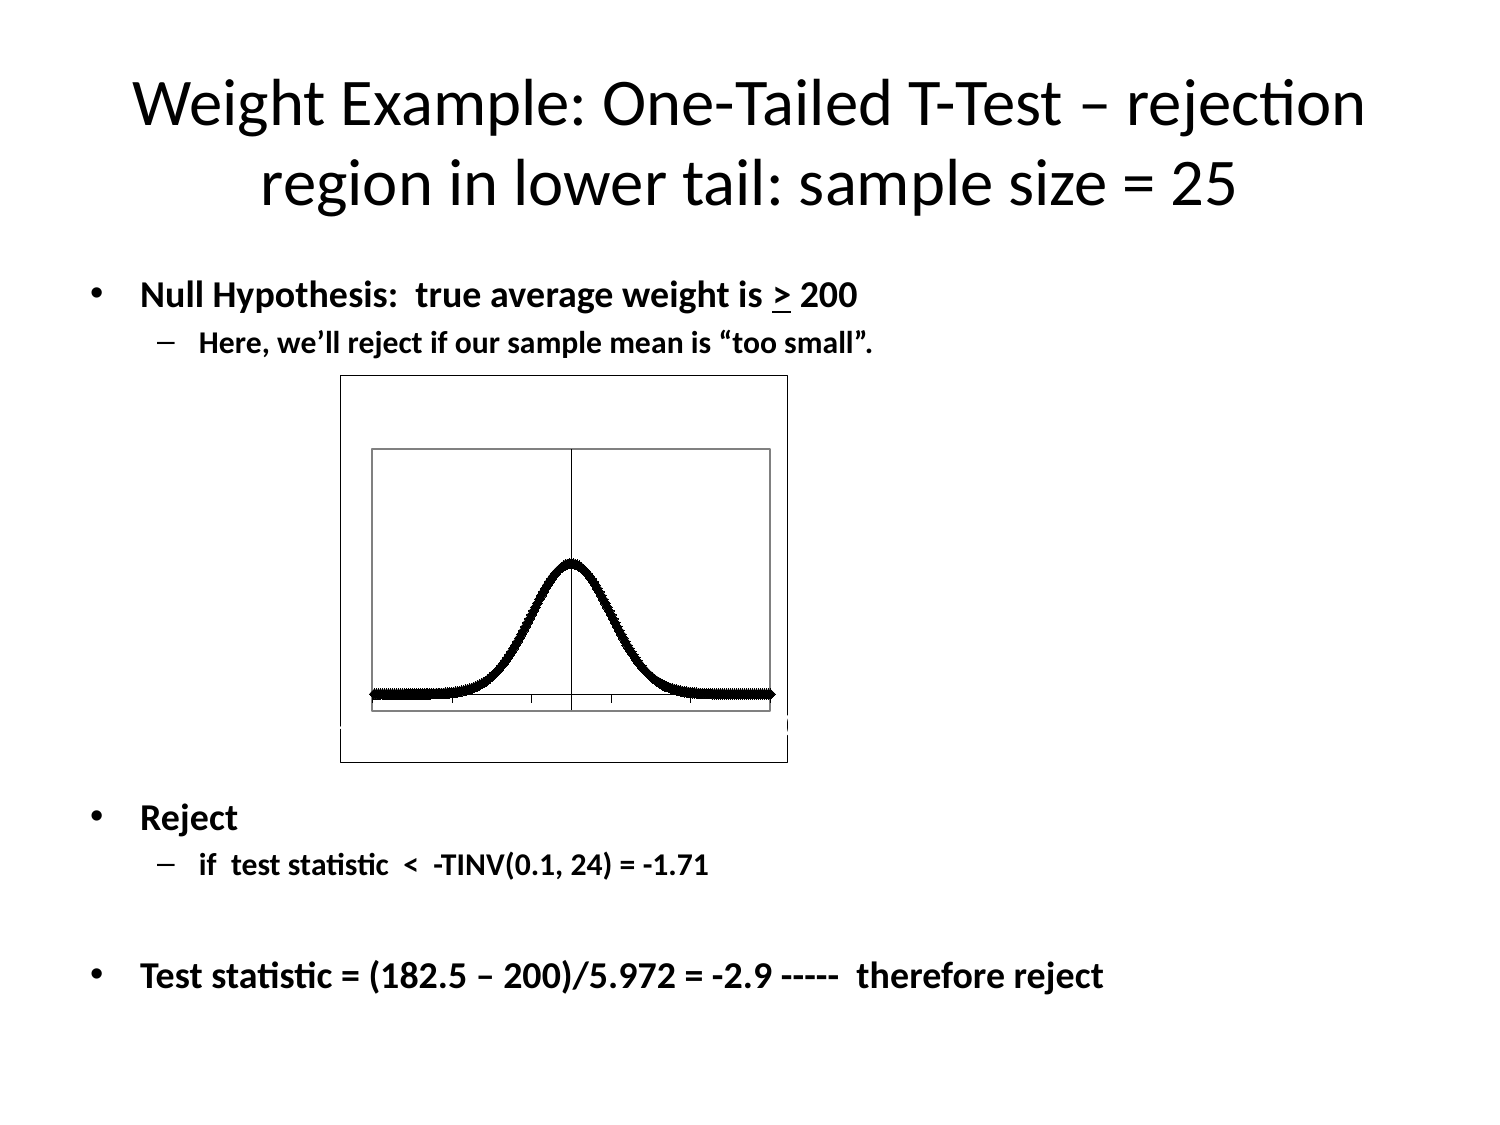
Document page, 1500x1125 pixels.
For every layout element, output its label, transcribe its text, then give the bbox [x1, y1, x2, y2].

chart [337, 374, 801, 763]
list Null Hypothesis: true average weight is > 200 Here, we’ll reject if our sample mean is “too small”. Reject if test statistic < -TINV(0.1, 24) = -1.71 Test statistic = (182.5 – 200)/5.972 = -2.9 ----- therefore reject [75, 262, 1425, 1005]
title Weight Example: One-Tailed T-Test – rejection region in lower tail: sample size = 25 [75, 45, 1425, 233]
